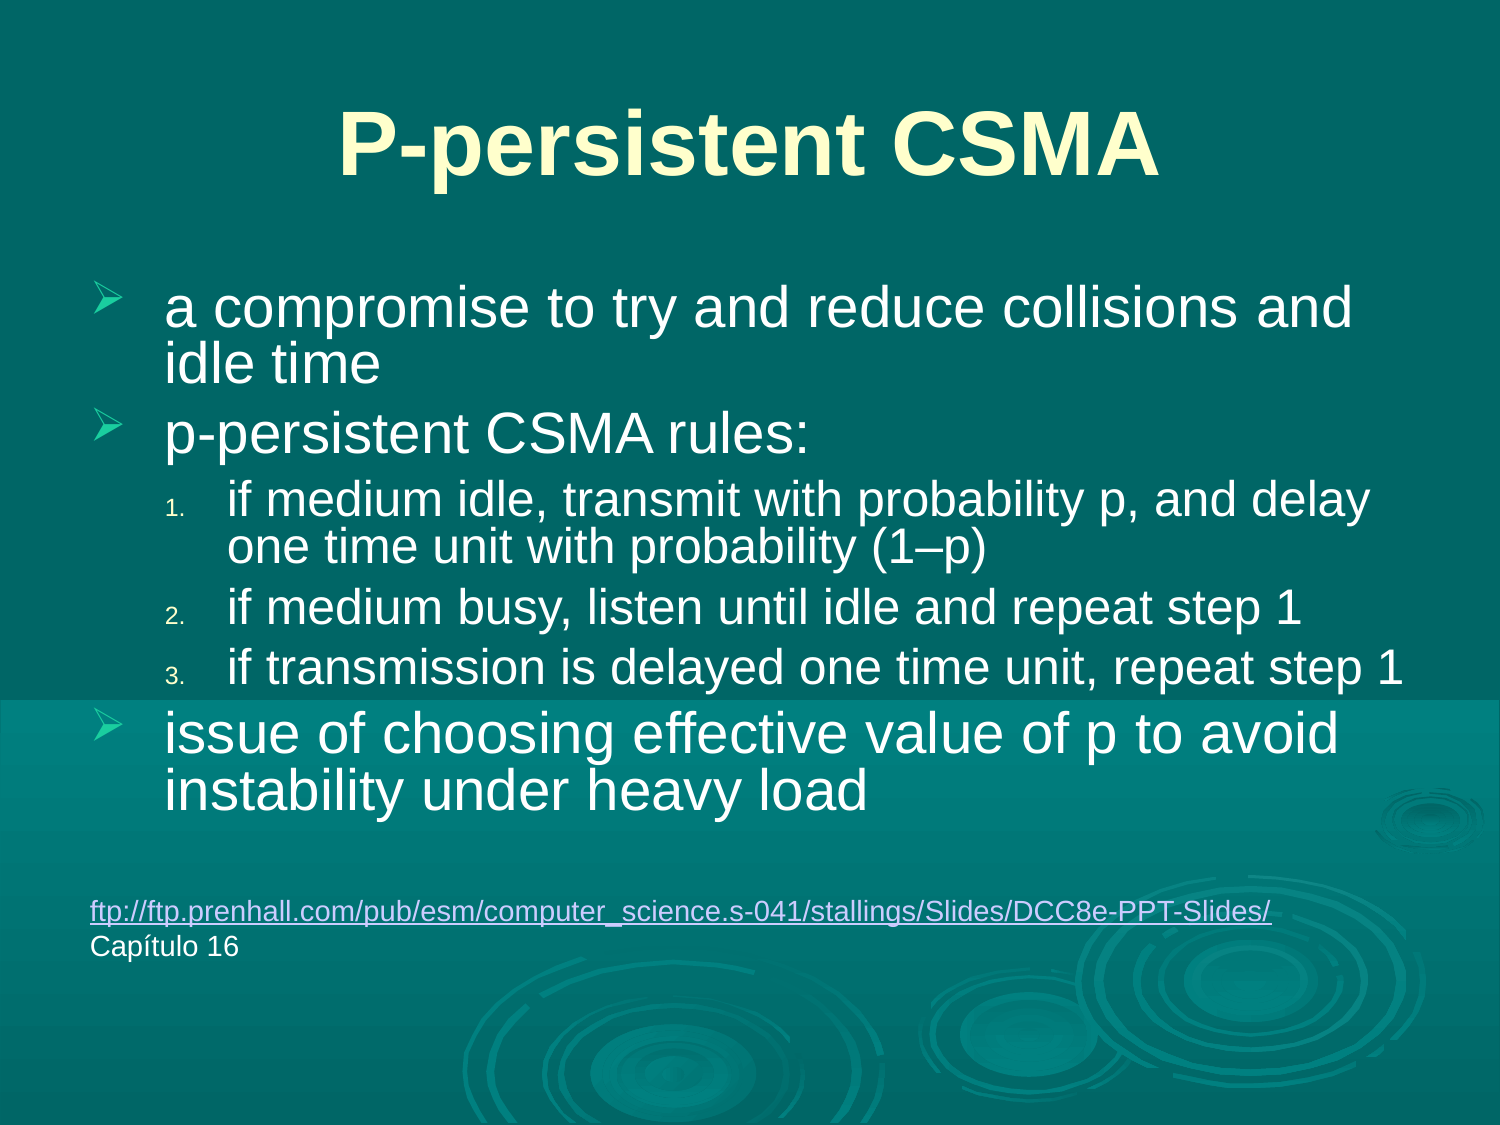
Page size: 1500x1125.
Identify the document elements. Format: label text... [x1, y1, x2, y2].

list a compromise to try and reduce collisions and idle time p-persistent CSMA rules: if medium idle, transmit with probability p, and delay one time unit with probability (1–p) if medium busy, listen until idle and repeat step 1 if transmission is delayed one time unit, repeat step 1 issue of choosing effective value of p to avoid instability under heavy load ftp://ftp.prenhall.com/pub/esm/computer_science.s-041/stallings/Slides/DCC8e-PPT-Slides/ Capítulo 16 [74, 274, 1426, 1006]
title P-persistent CSMA [74, 45, 1426, 233]
